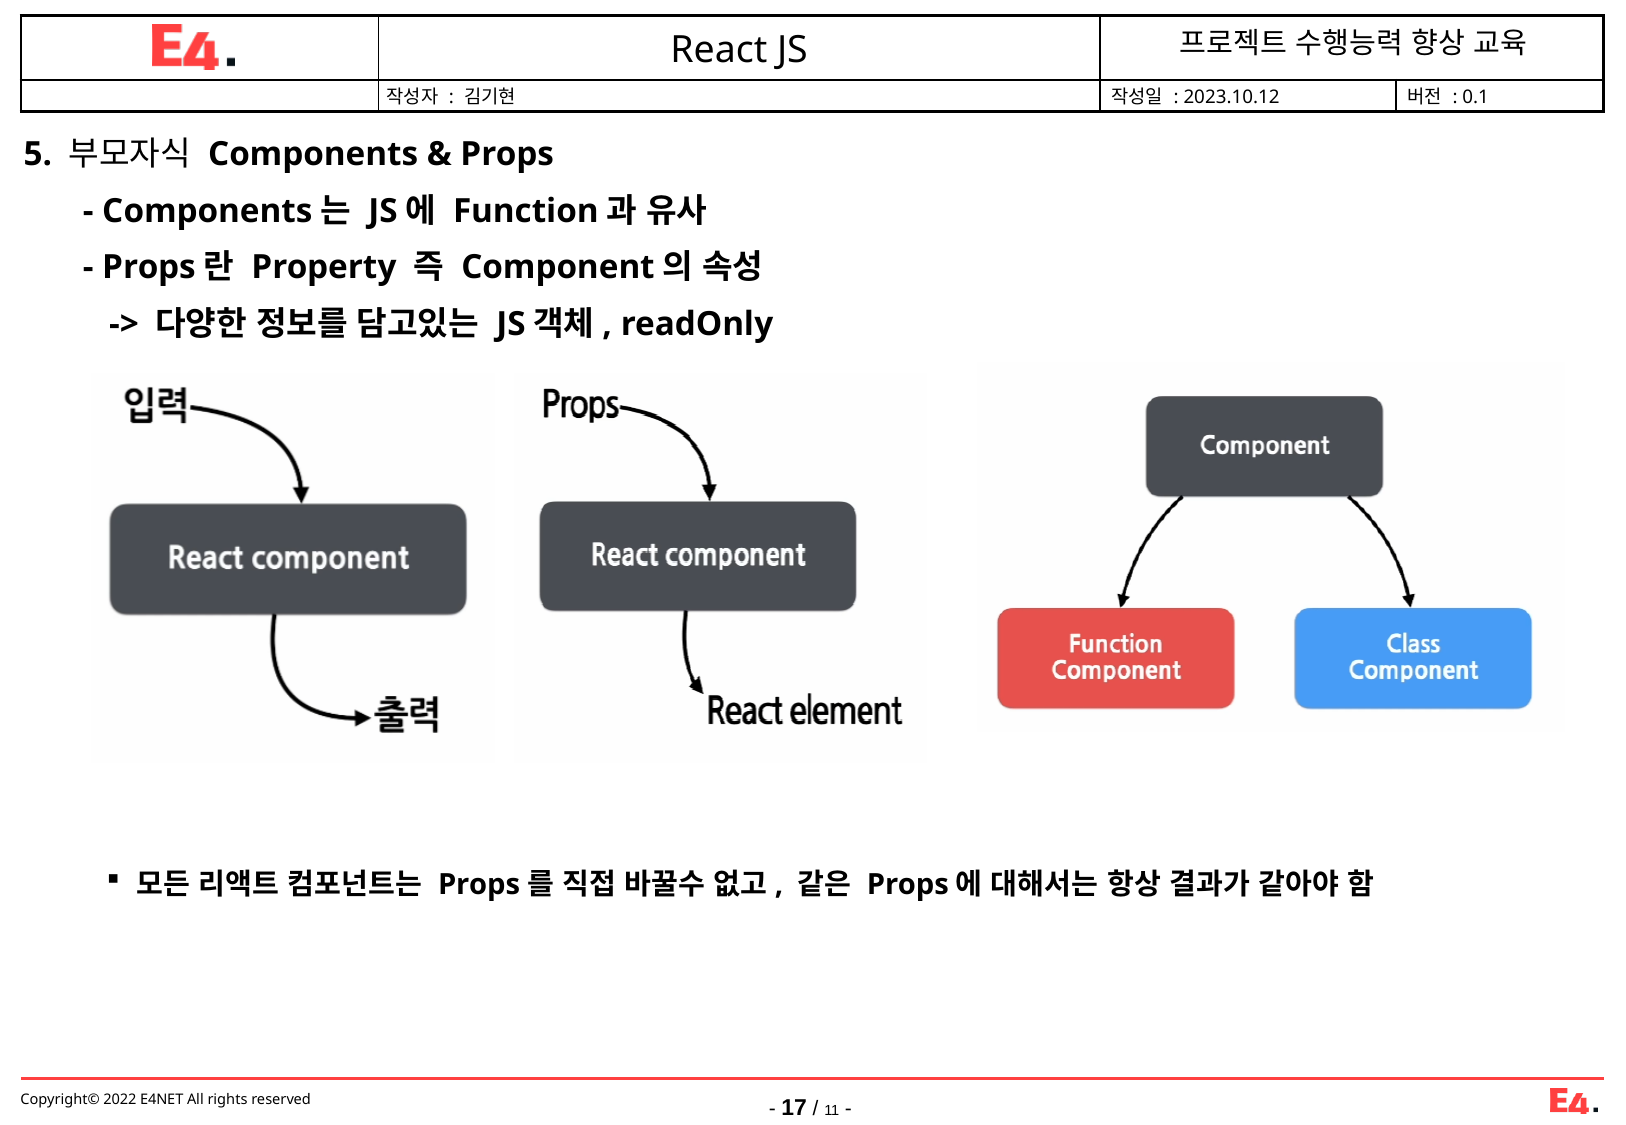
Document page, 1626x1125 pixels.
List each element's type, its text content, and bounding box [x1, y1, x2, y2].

picture [513, 373, 928, 764]
picture [152, 24, 235, 70]
picture [1550, 1088, 1598, 1114]
picture [977, 362, 1566, 732]
text_box 모든 리액트 컴포넌트는 Props를 직접 바꿀수 없고, 같은 Props에 대해서는 항상 결과가 같아야 함 [91, 857, 1484, 908]
picture [91, 373, 495, 764]
text_box 5. 부모자식 Components & Props - Components는 JS에 Function과 유사 - Props란 Property 즉 Component의 속성 -> 다양한 정보를 담고있는 JS객체, readOnly [9, 125, 888, 350]
